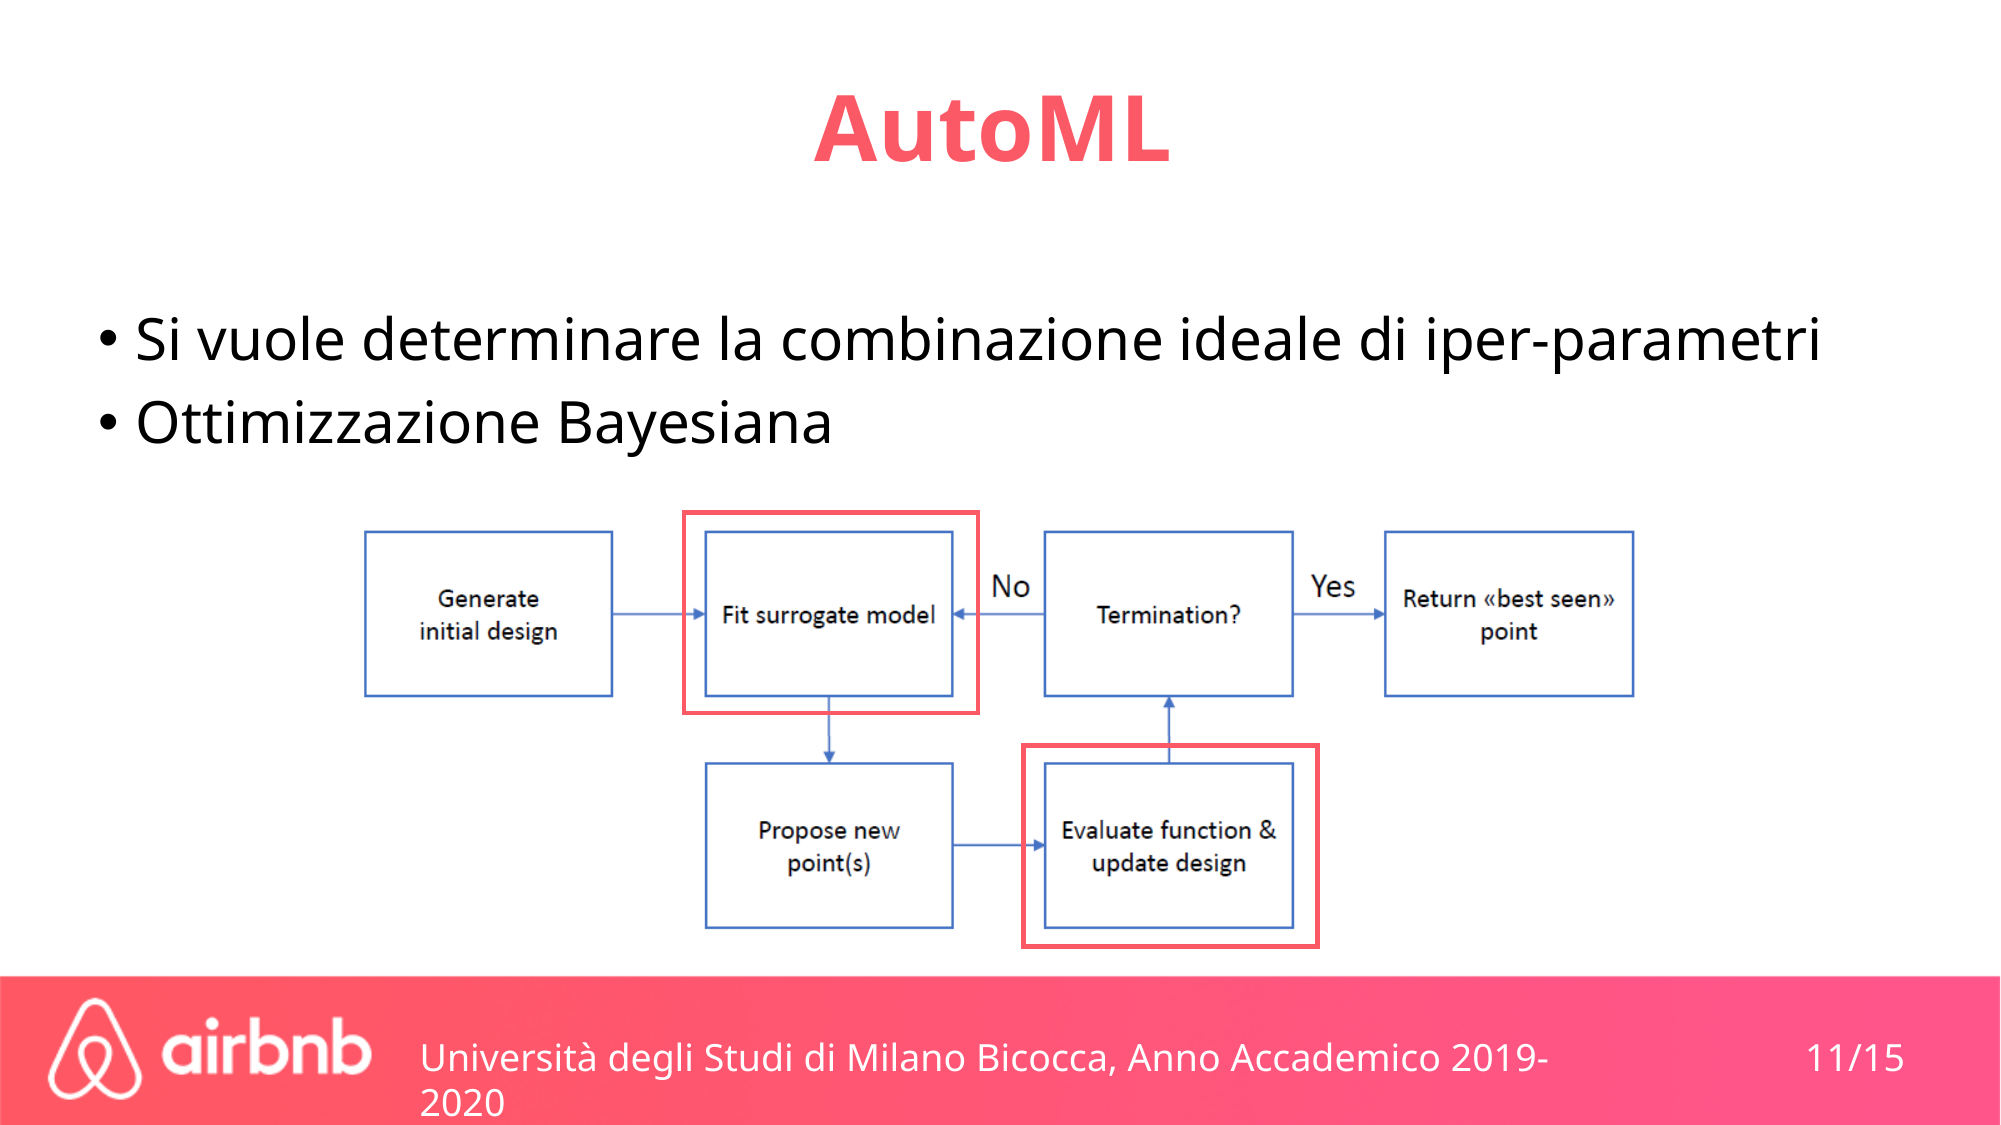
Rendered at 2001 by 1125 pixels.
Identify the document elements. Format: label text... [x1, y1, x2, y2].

title AutoML [74, 23, 1914, 241]
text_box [348, 512, 1652, 963]
text_box Università degli Studi di Milano Bicocca, Anno Accademico 2019-2020 [404, 1026, 1596, 1125]
text_box 11/15 [1790, 1026, 1923, 1086]
list Si vuole determinare la combinazione ideale di iper-parametri Ottimizzazione Bayesiana [83, 302, 1923, 965]
picture [0, 0, 2001, 1125]
